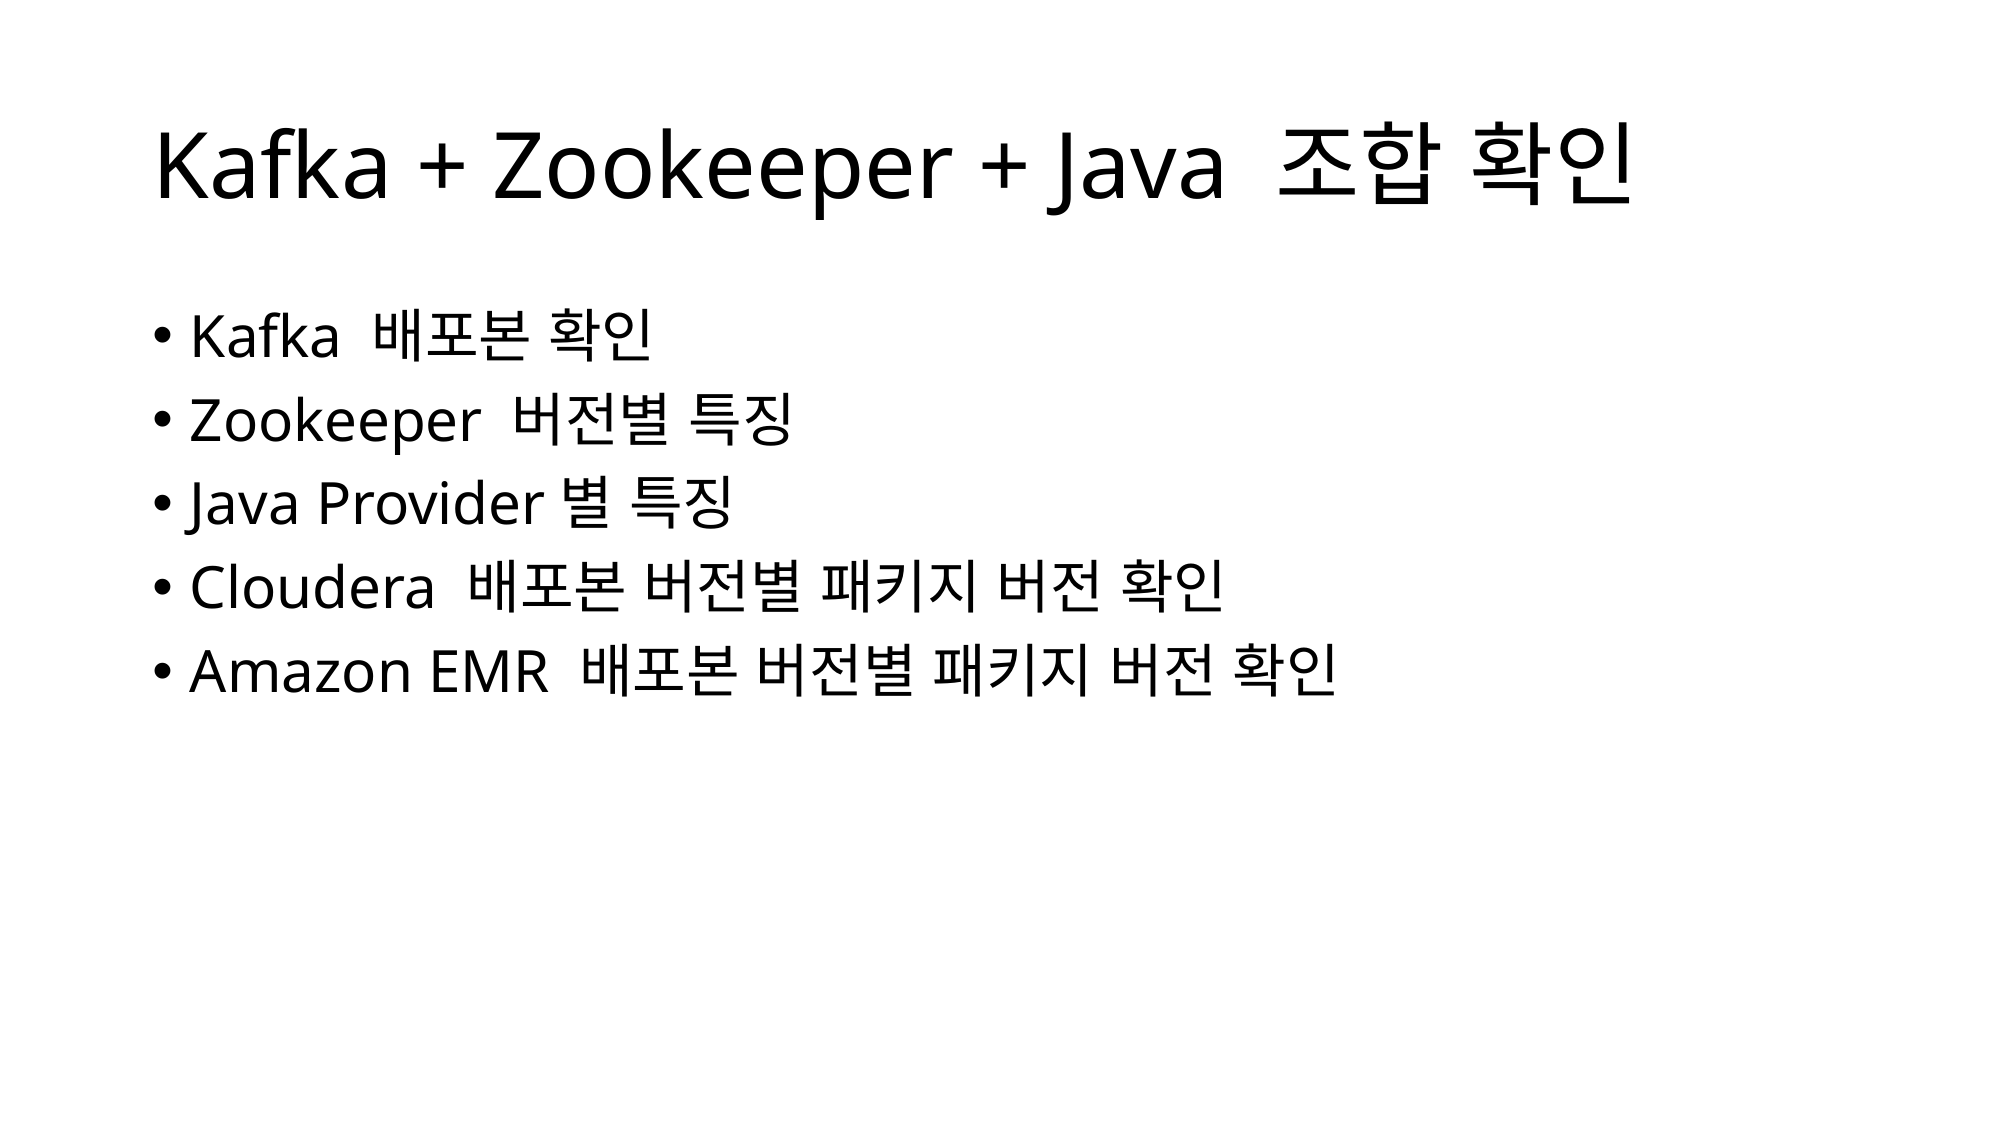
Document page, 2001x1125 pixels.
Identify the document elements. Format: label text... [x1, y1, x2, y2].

title Kafka + Zookeeper + Java 조합 확인 [137, 59, 1863, 278]
list Kafka 배포본 확인 Zookeeper 버전별 특징 Java Provider별 특징 Cloudera 배포본 버전별 패키지 버전 확인 Amazon EMR 배포본 버전별 패키지 버전 확인 [137, 299, 1863, 1014]
